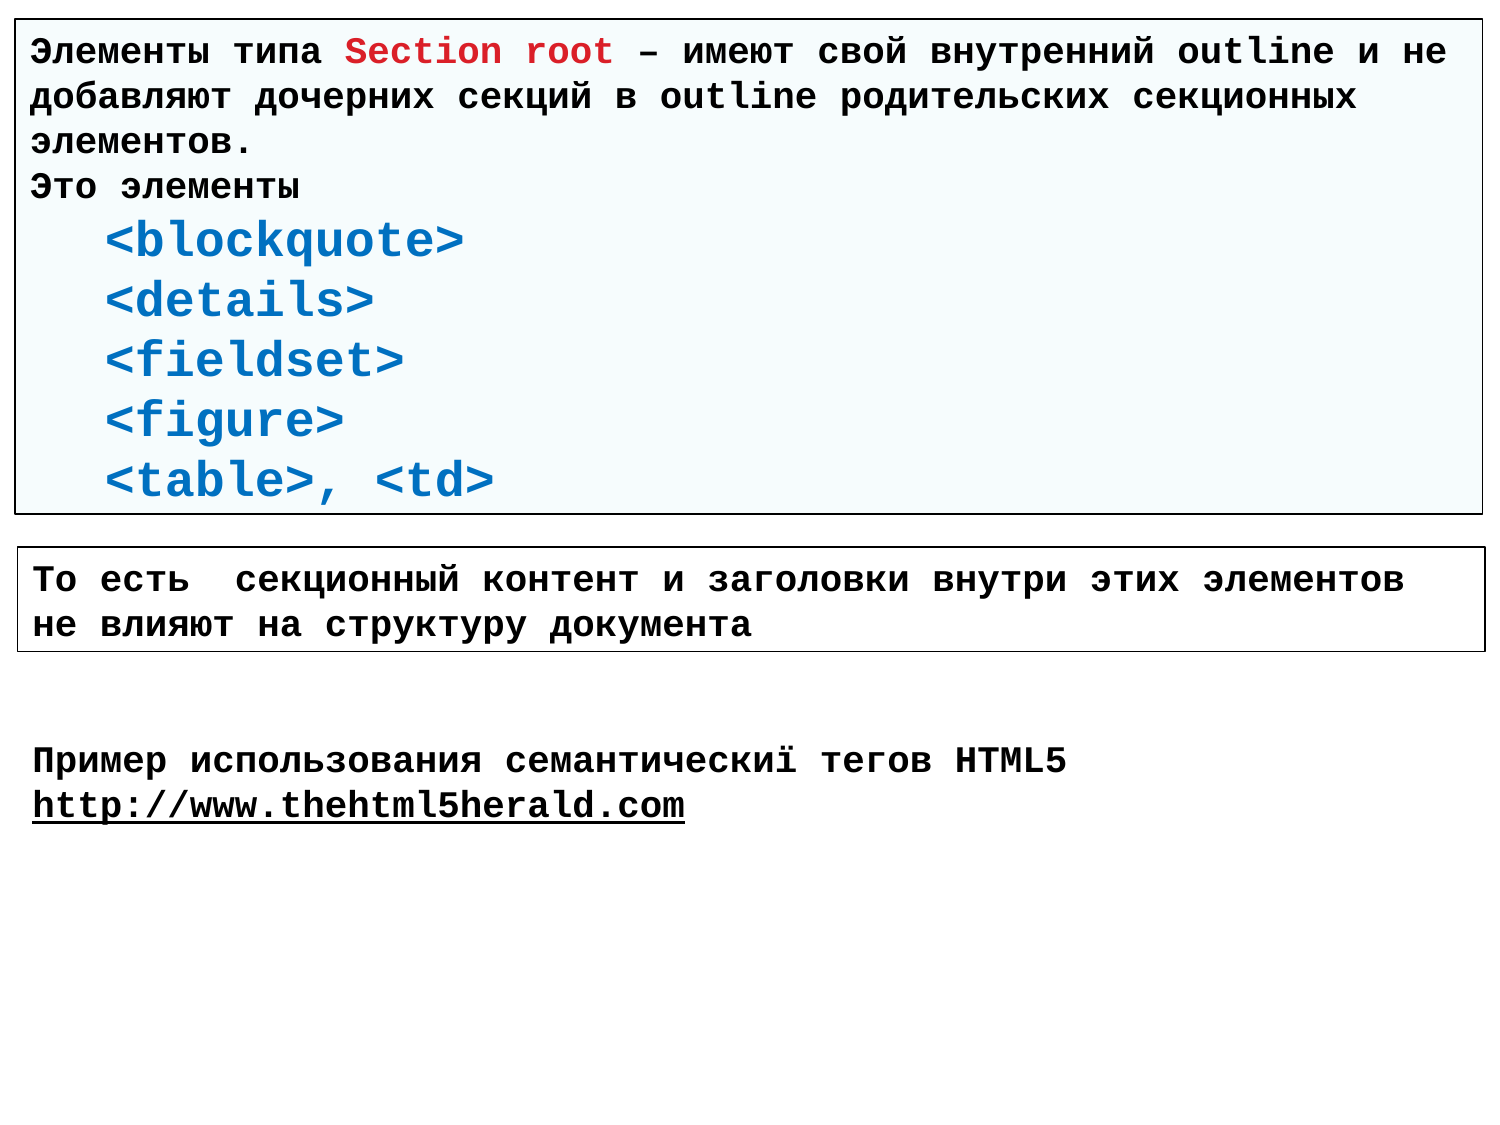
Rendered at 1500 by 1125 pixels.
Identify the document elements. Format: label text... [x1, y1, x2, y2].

text_box Пример использования семантическиї тегов HTML5 http://www.thehtml5herald.com [17, 727, 1341, 833]
text_box Элементы типа Section root – имеют свой внутренний outline и не добавляют дочерних секций в outline родительских секционных элементов. Это элементы <blockquote> <details> <fieldset> <figure> <table>, <td> [15, 19, 1483, 514]
text_box То есть секционный контент и заголовки внутри этих элементов не влияют на структуру документа [17, 546, 1485, 652]
